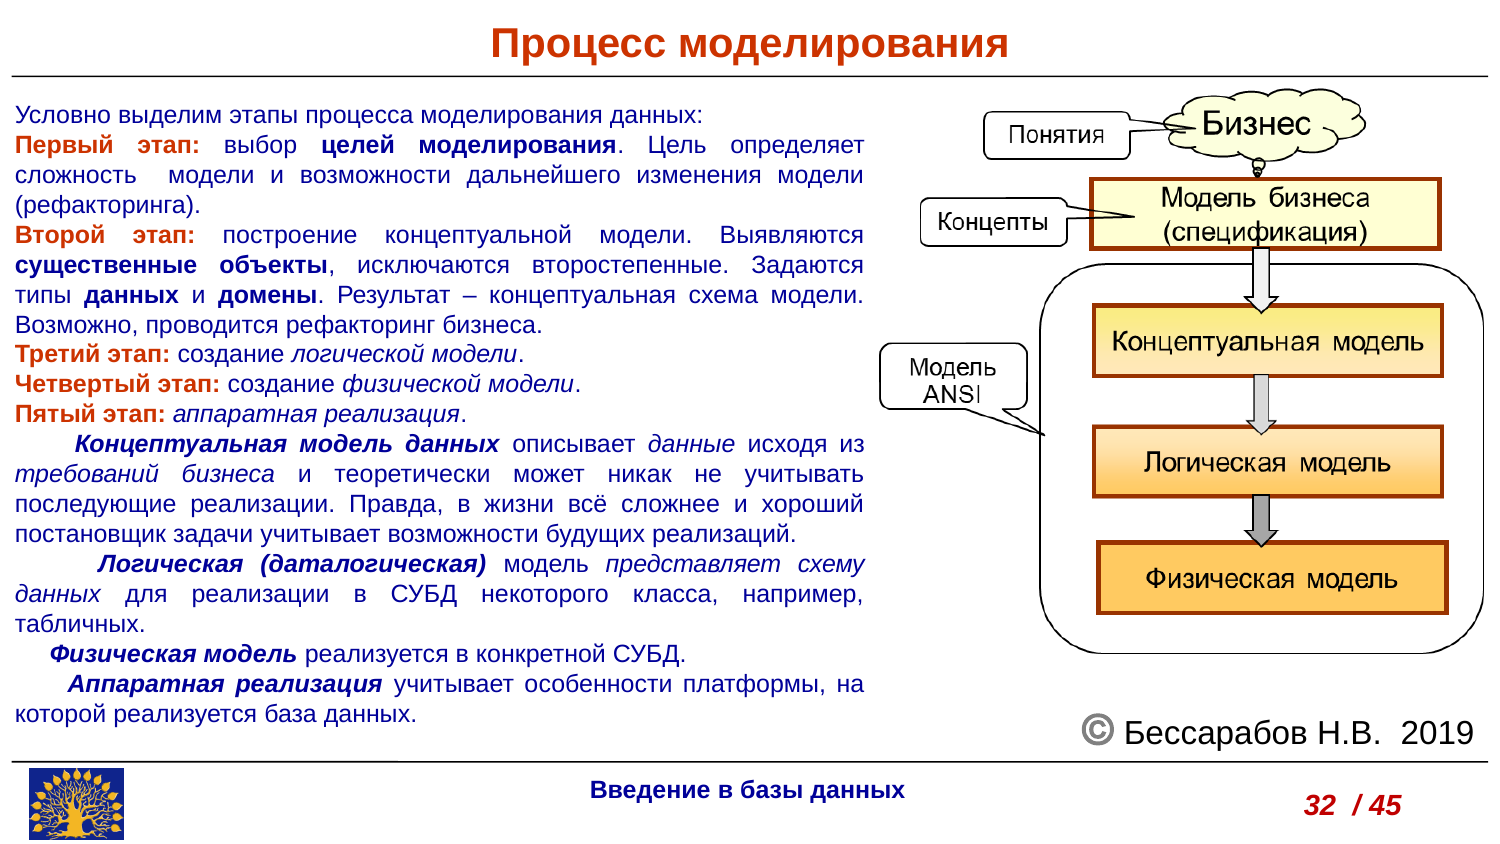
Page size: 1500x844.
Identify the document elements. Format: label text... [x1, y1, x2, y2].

picture [29, 768, 124, 840]
text_box Условно выделим этапы процесса моделирования данных: Первый этап: выбор целей моделирования. Цель определяет сложность модели и возможности дальнейшего изменения модели (рефакторинга). Второй этап: построение концептуальной модели. Выявляются существенные объекты, исключаются второстепенные. Задаются типы данных и домены. Результат – концептуальная схема модели. Возможно, проводится рефакторинг бизнеса. Третий этап: создание логической модели. Четвертый этап: создание физической модели. Пятый этап: аппаратная реализация. Концептуальная модель данных описывает данные исходя из требований бизнеса и теоретически может никак не учитывать последующие реализации. Правда, в жизни всё сложнее и хороший постановщик задачи учитывает возможности будущих реализаций. Логическая (даталогическая) модель представляет схему данных для реализации в СУБД некоторого класса, например, табличных. Физическая модель реализуется в конкретной СУБД. Аппаратная реализация учитывает особенности платформы, на которой реализуется база данных. [0, 91, 880, 735]
text_box  Бессарабов Н.В. 2019 [1057, 712, 1500, 744]
picture [879, 87, 1484, 654]
text_box Процесс моделирования [0, 8, 1500, 76]
